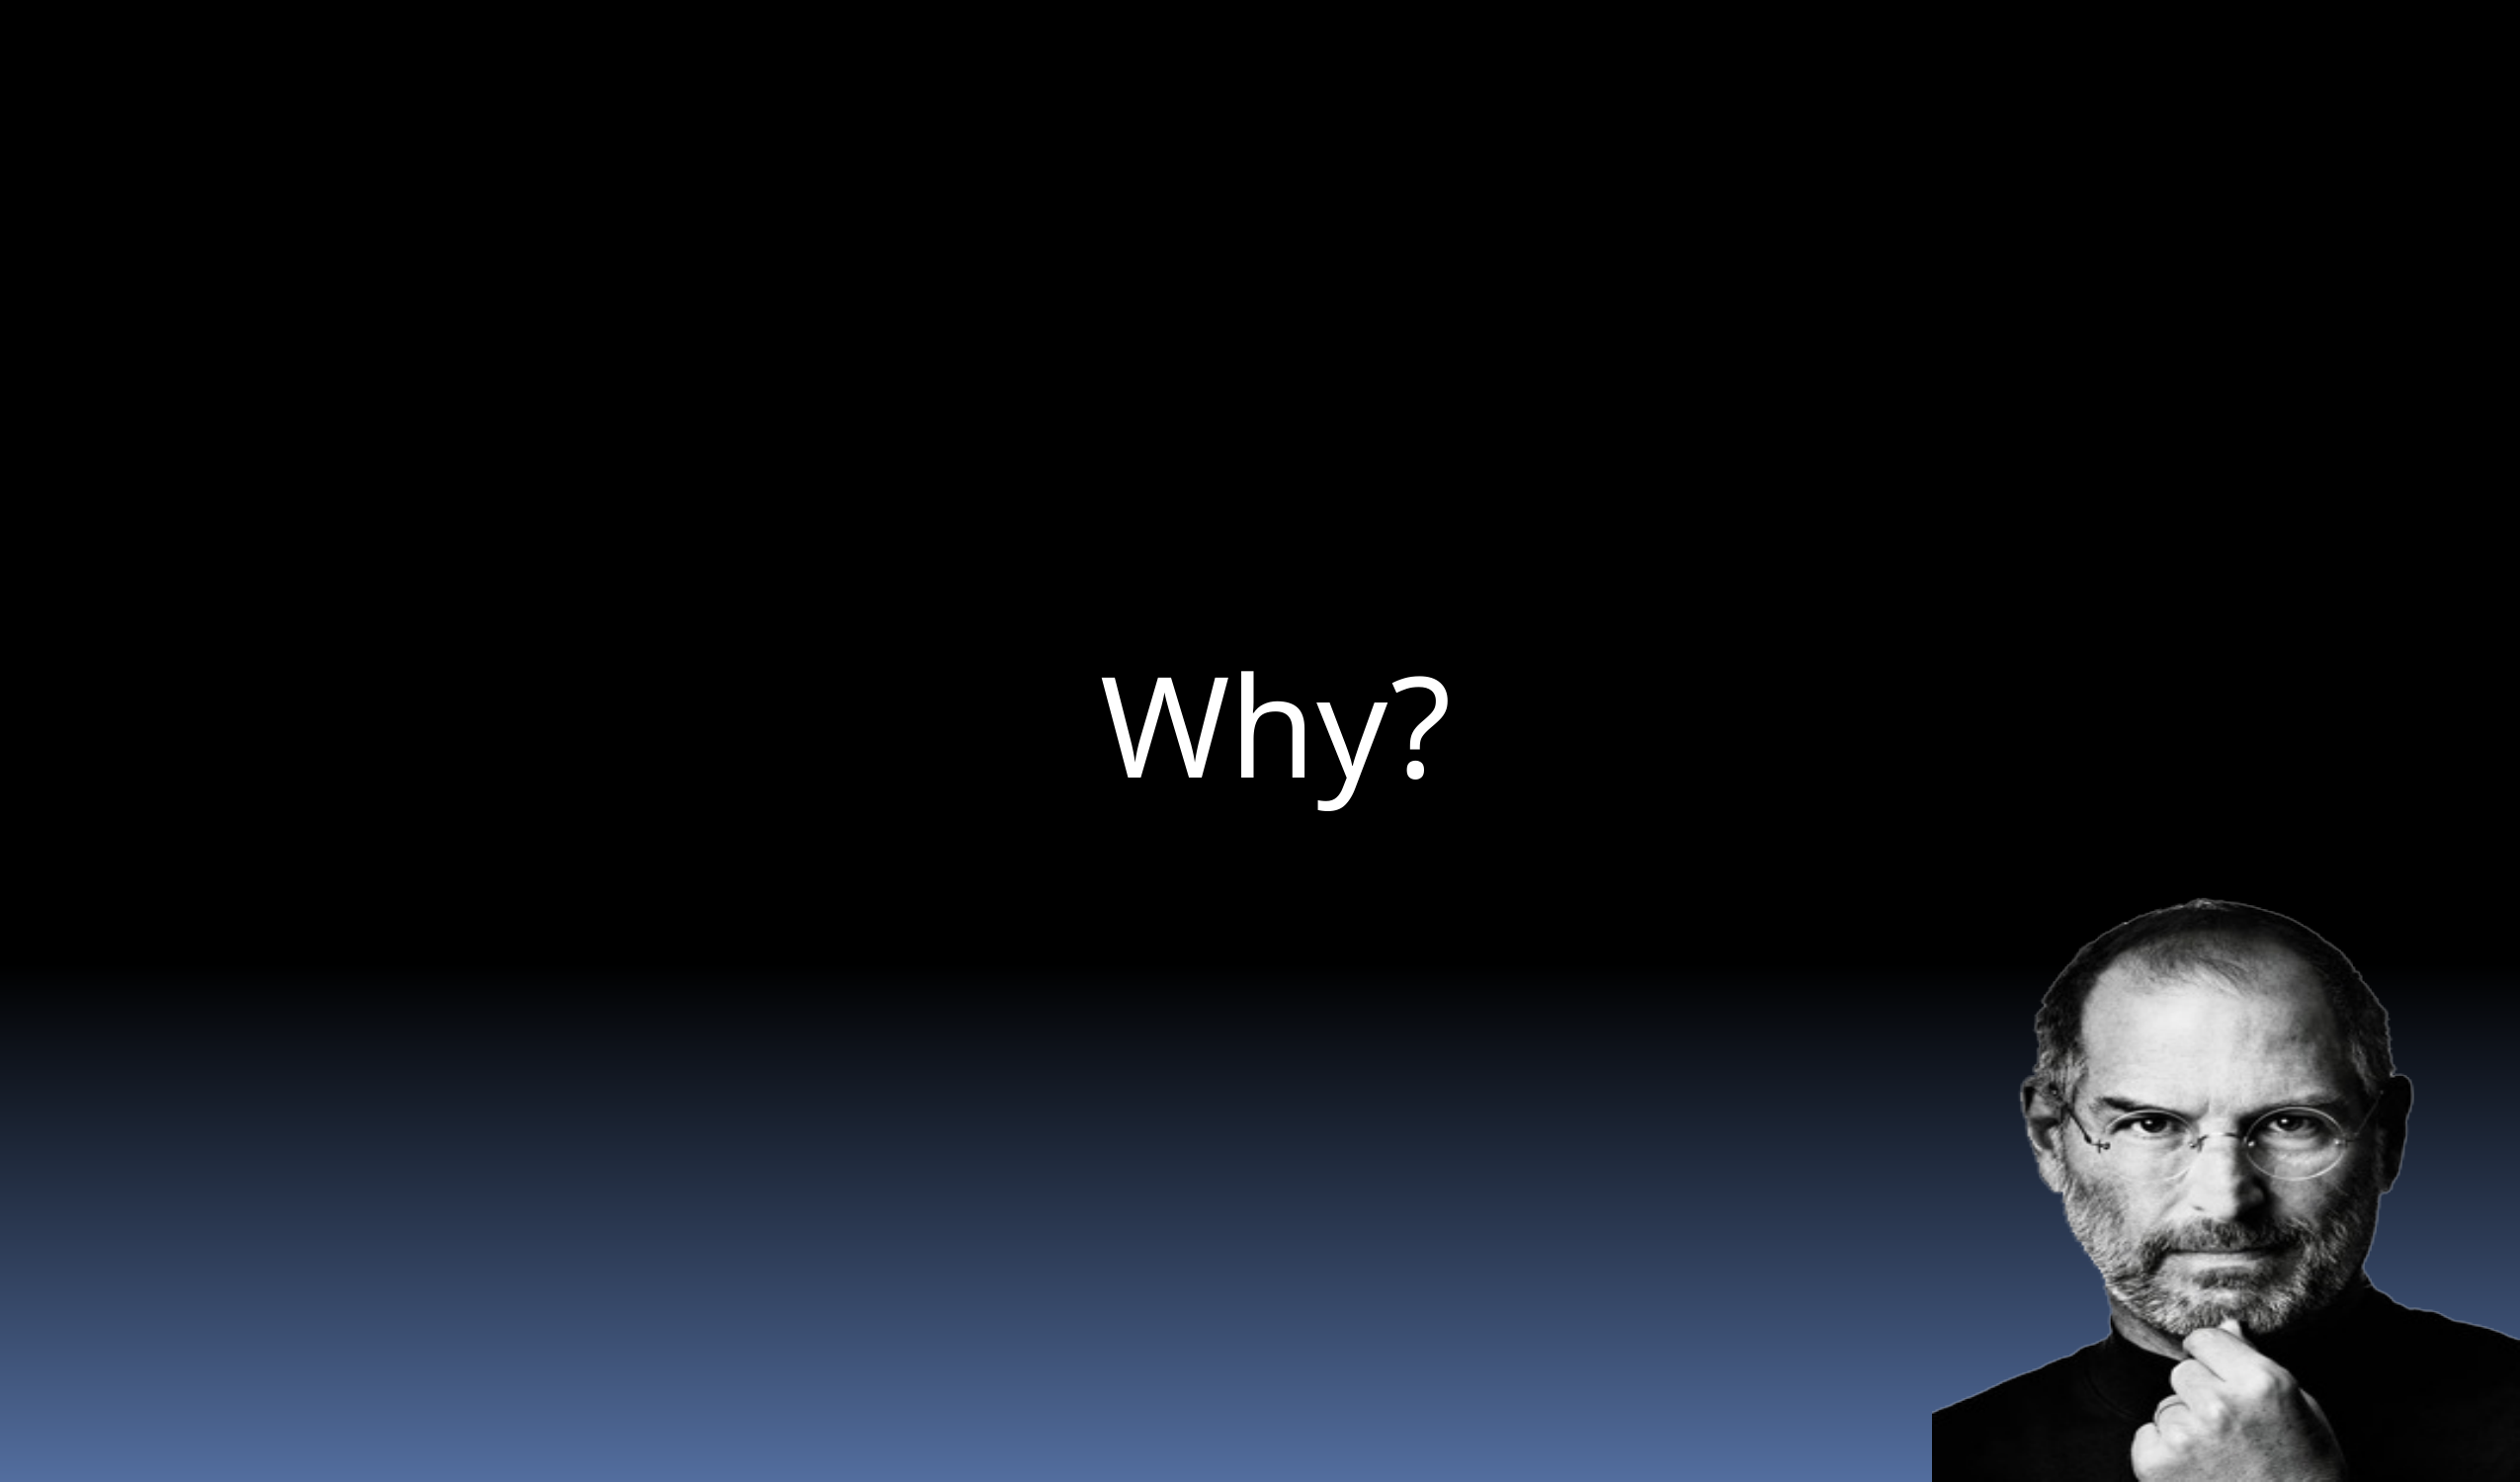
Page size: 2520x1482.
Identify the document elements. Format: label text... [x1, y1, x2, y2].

list Why? [83, 148, 2458, 1284]
picture [1931, 894, 2520, 1482]
